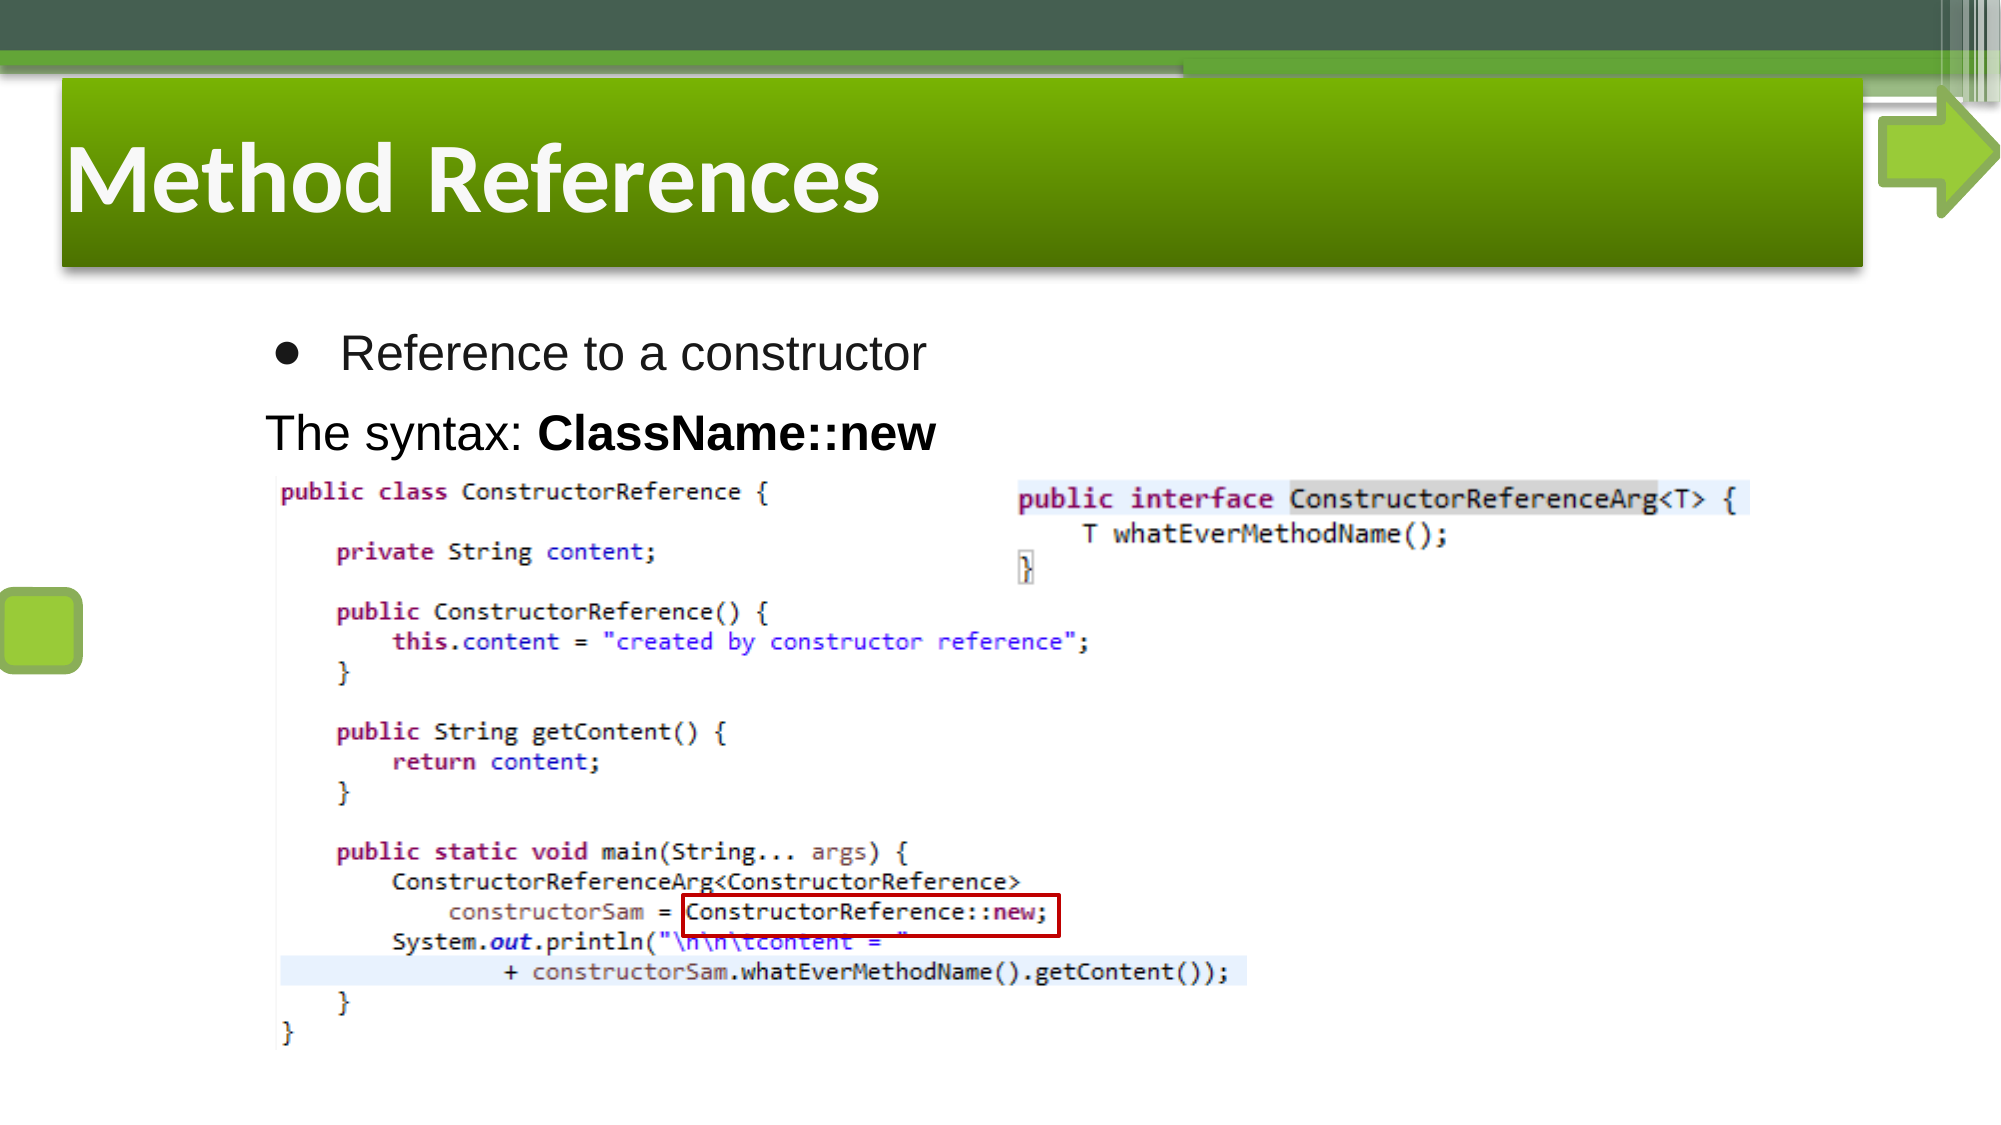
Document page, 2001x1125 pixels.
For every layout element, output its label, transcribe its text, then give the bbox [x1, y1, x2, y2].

text_box Reference to a constructor The syntax: ClassName::new [262, 320, 940, 461]
title Method References [62, 78, 1863, 267]
text_box [275, 476, 1247, 1050]
text_box [683, 895, 1060, 936]
text_box [1014, 476, 1750, 592]
